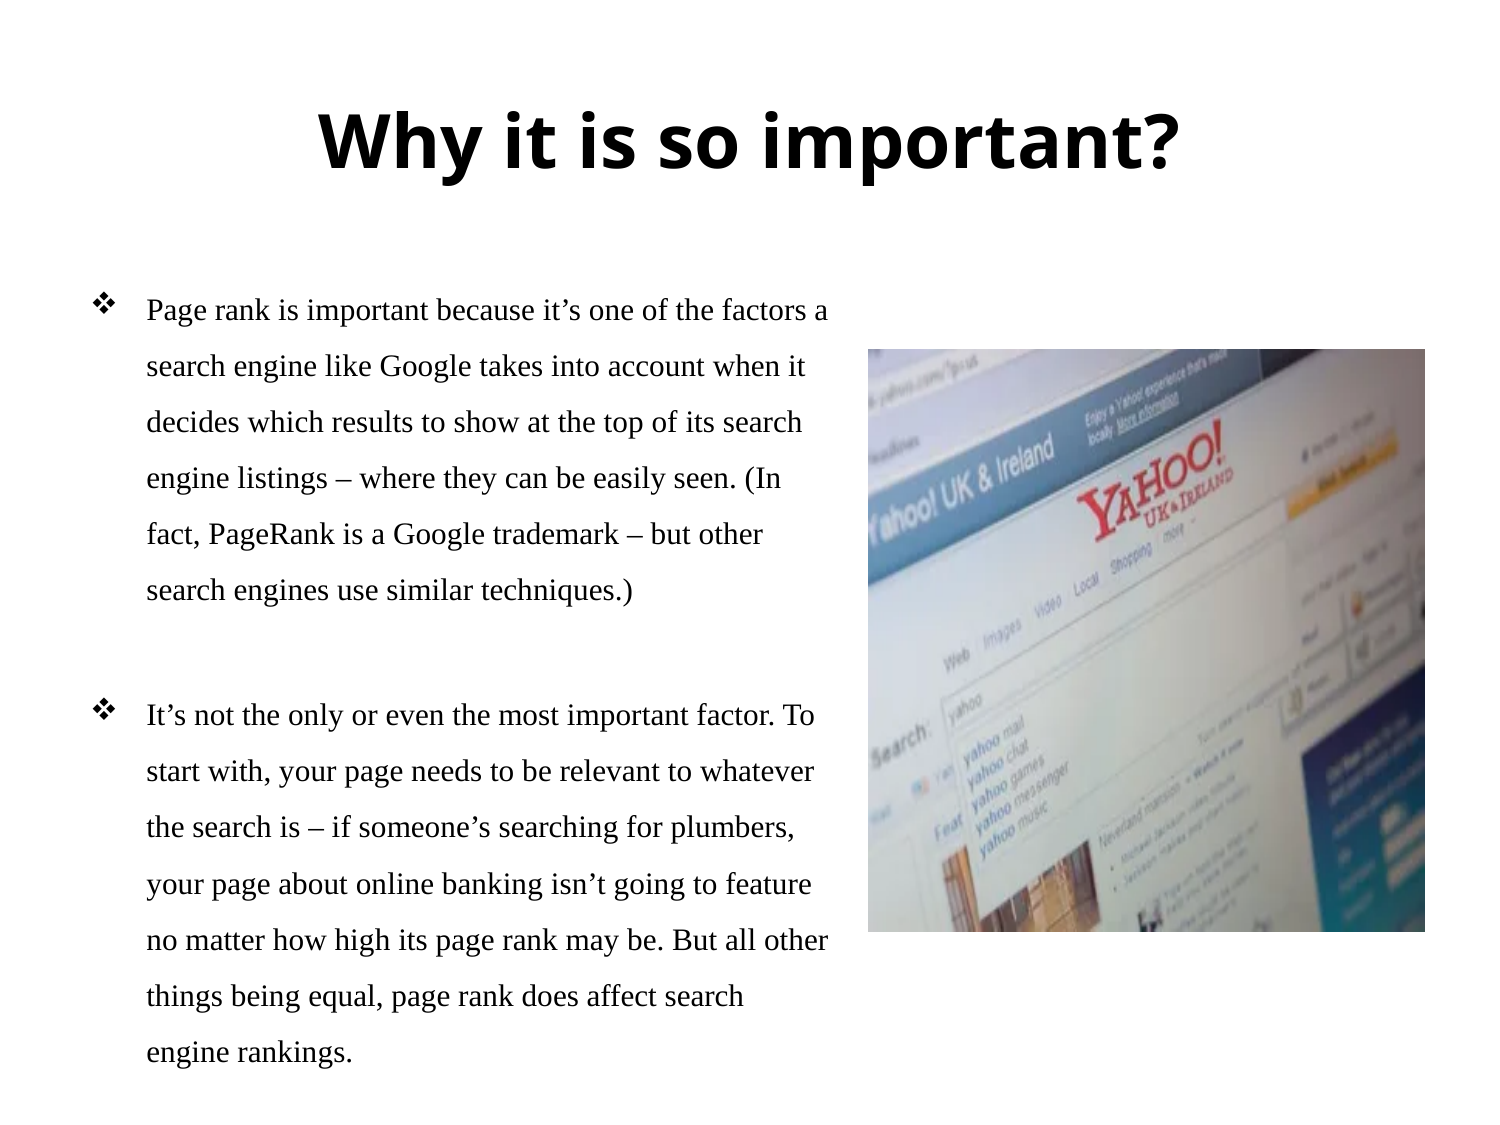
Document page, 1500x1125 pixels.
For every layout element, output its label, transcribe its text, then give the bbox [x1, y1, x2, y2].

title Why it is so important? [75, 45, 1425, 233]
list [868, 349, 1426, 932]
list Page rank is important because it’s one of the factors a search engine like Google takes into account when it decides which results to show at the top of its search engine listings – where they can be easily seen. (In fact, PageRank is a Google trademark – but other search engines use similar techniques.) It’s not the only or even the most important factor. To start with, your page needs to be relevant to whatever the search is – if someone’s searching for plumbers, your page about online banking isn’t going to feature no matter how high its page rank may be. But all other things being equal, page rank does affect search engine rankings. [75, 262, 847, 1083]
